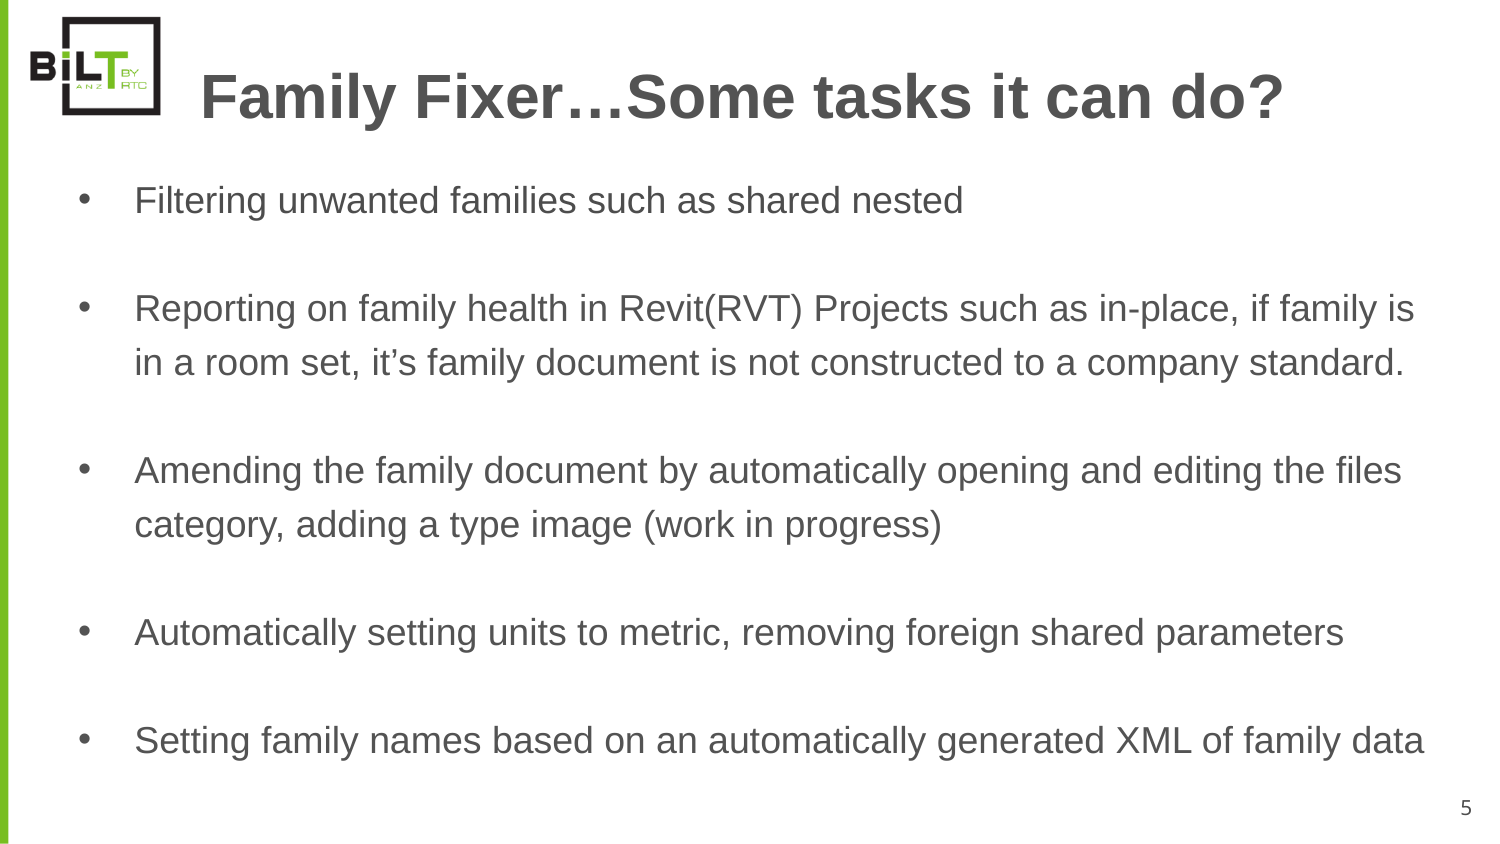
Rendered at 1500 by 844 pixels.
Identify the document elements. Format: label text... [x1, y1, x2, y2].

picture [26, 13, 163, 118]
title Family Fixer…Some tasks it can do? [185, 33, 1425, 159]
list Filtering unwanted families such as shared nested Reporting on family health in Revit(RVT) Projects such as in-place, if family is in a room set, it’s family document is not constructed to a company standard. Amending the family document by automatically opening and editing the files category, adding a type image (work in progress) Automatically setting units to metric, removing foreign shared parameters Setting family names based on an automatically generated XML of family data [44, 159, 1457, 793]
